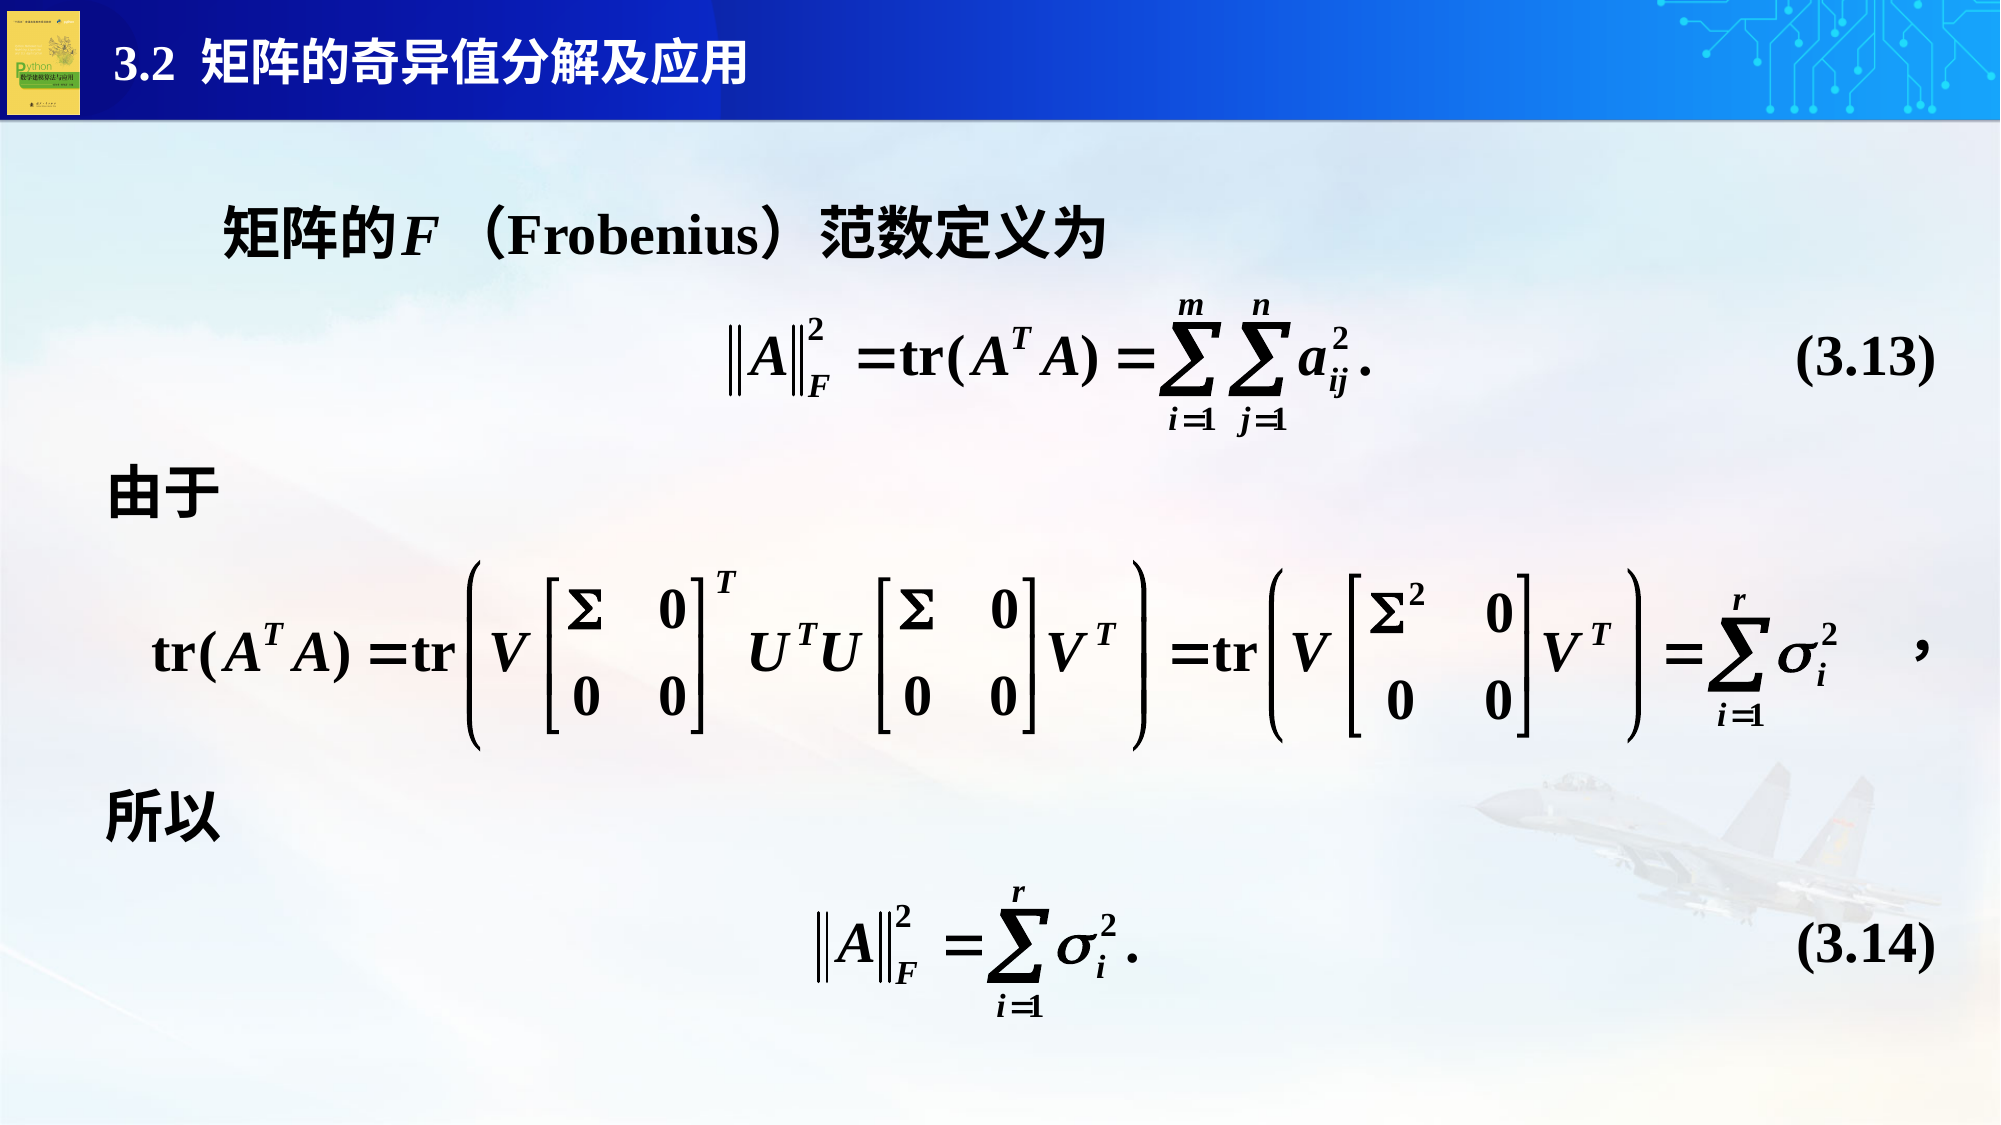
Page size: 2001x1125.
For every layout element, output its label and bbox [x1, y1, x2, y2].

text_box [105, 186, 1937, 1062]
picture [0, 0, 2000, 1125]
